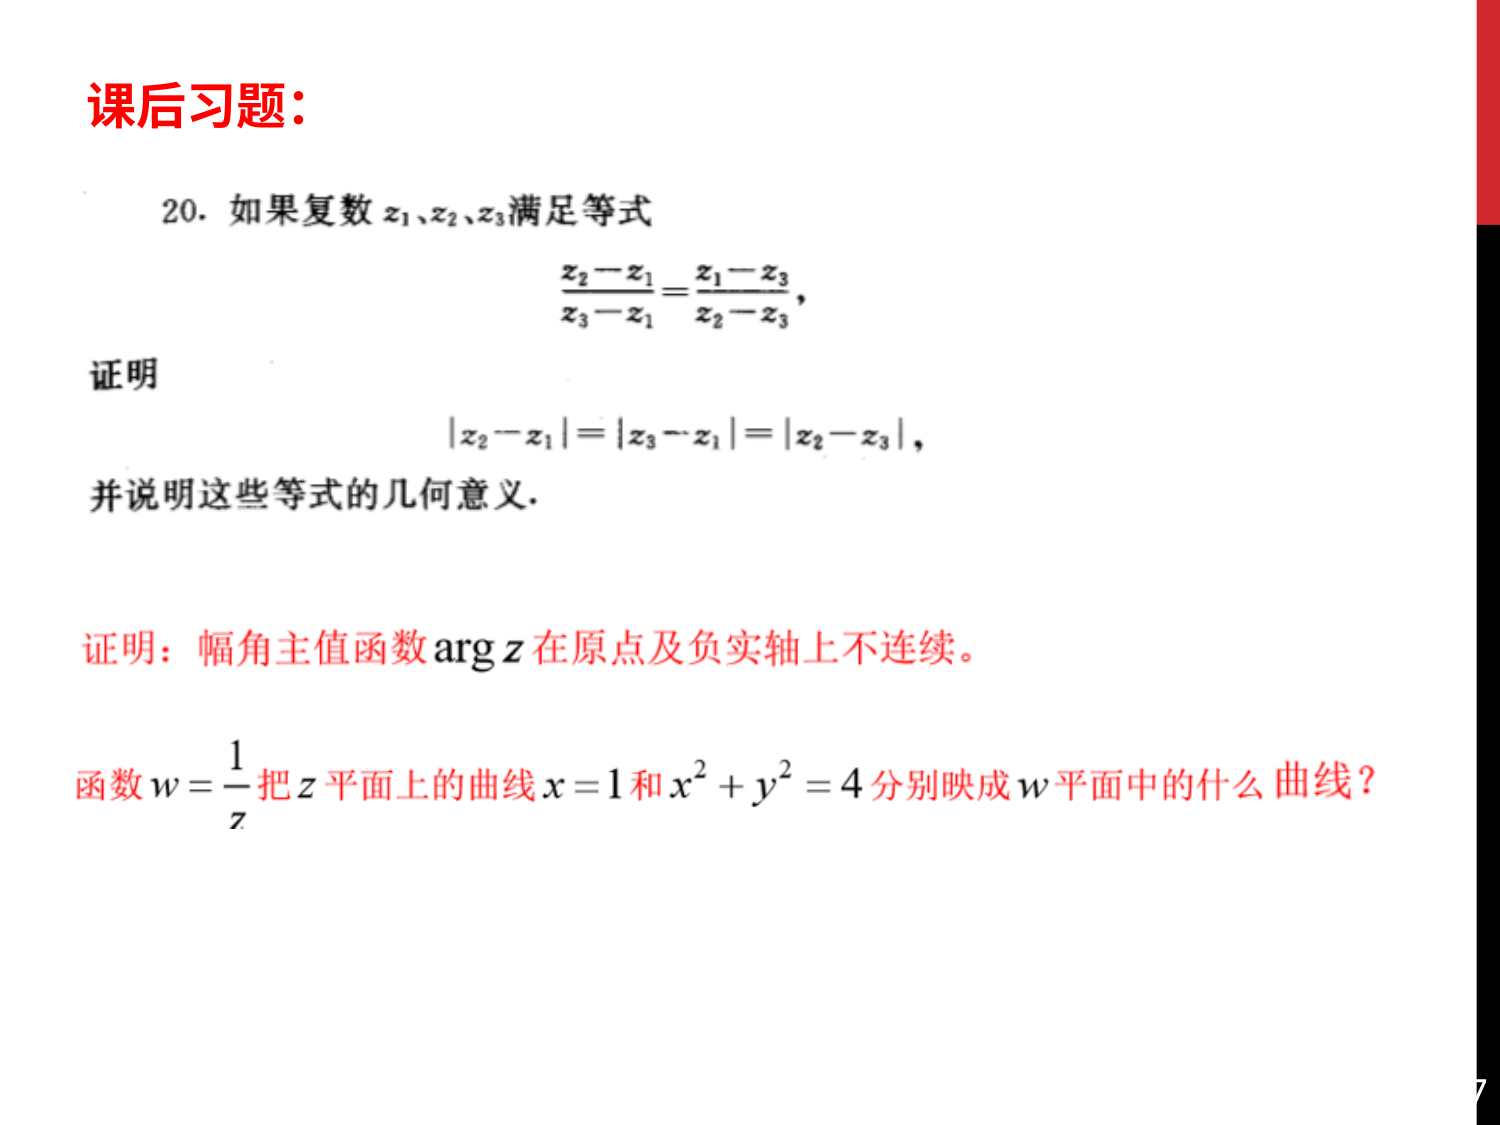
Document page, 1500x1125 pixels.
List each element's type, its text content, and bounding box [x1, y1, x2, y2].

picture [71, 609, 1003, 676]
text_box [1190, 1052, 1500, 1125]
picture [71, 734, 1386, 830]
picture [62, 185, 1099, 536]
text_box 课后习题： [71, 67, 375, 143]
